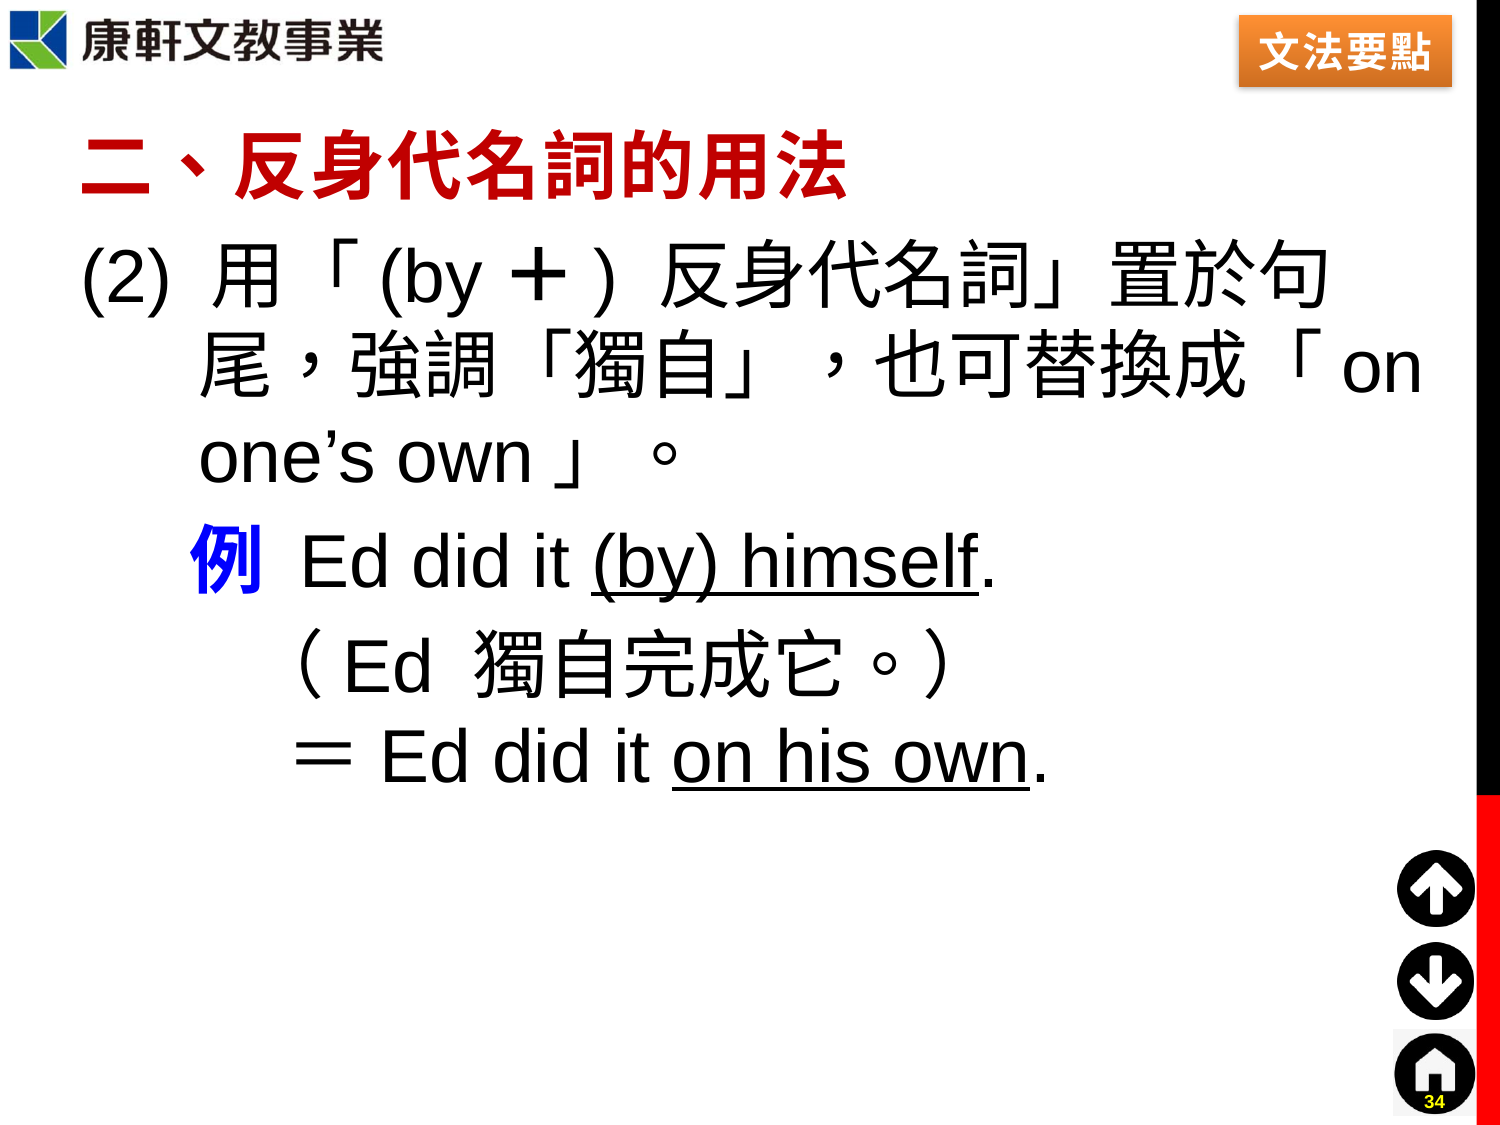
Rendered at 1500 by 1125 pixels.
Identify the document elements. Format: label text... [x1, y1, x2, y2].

picture [8, 9, 387, 70]
text_box (2) 用「(by＋) 反身代名詞」置於句尾，強調「獨自」，也可替換成「on one’s own」。 例 Ed did it (by) himself. （Ed 獨自完成它。） ＝Ed did it on his own. [65, 220, 1452, 806]
text_box 文法要點 [1239, 15, 1452, 87]
picture [1393, 1029, 1476, 1116]
picture [1397, 850, 1475, 928]
text_box 二、反身代名詞的用法 [63, 111, 1082, 217]
picture [1396, 942, 1475, 1020]
